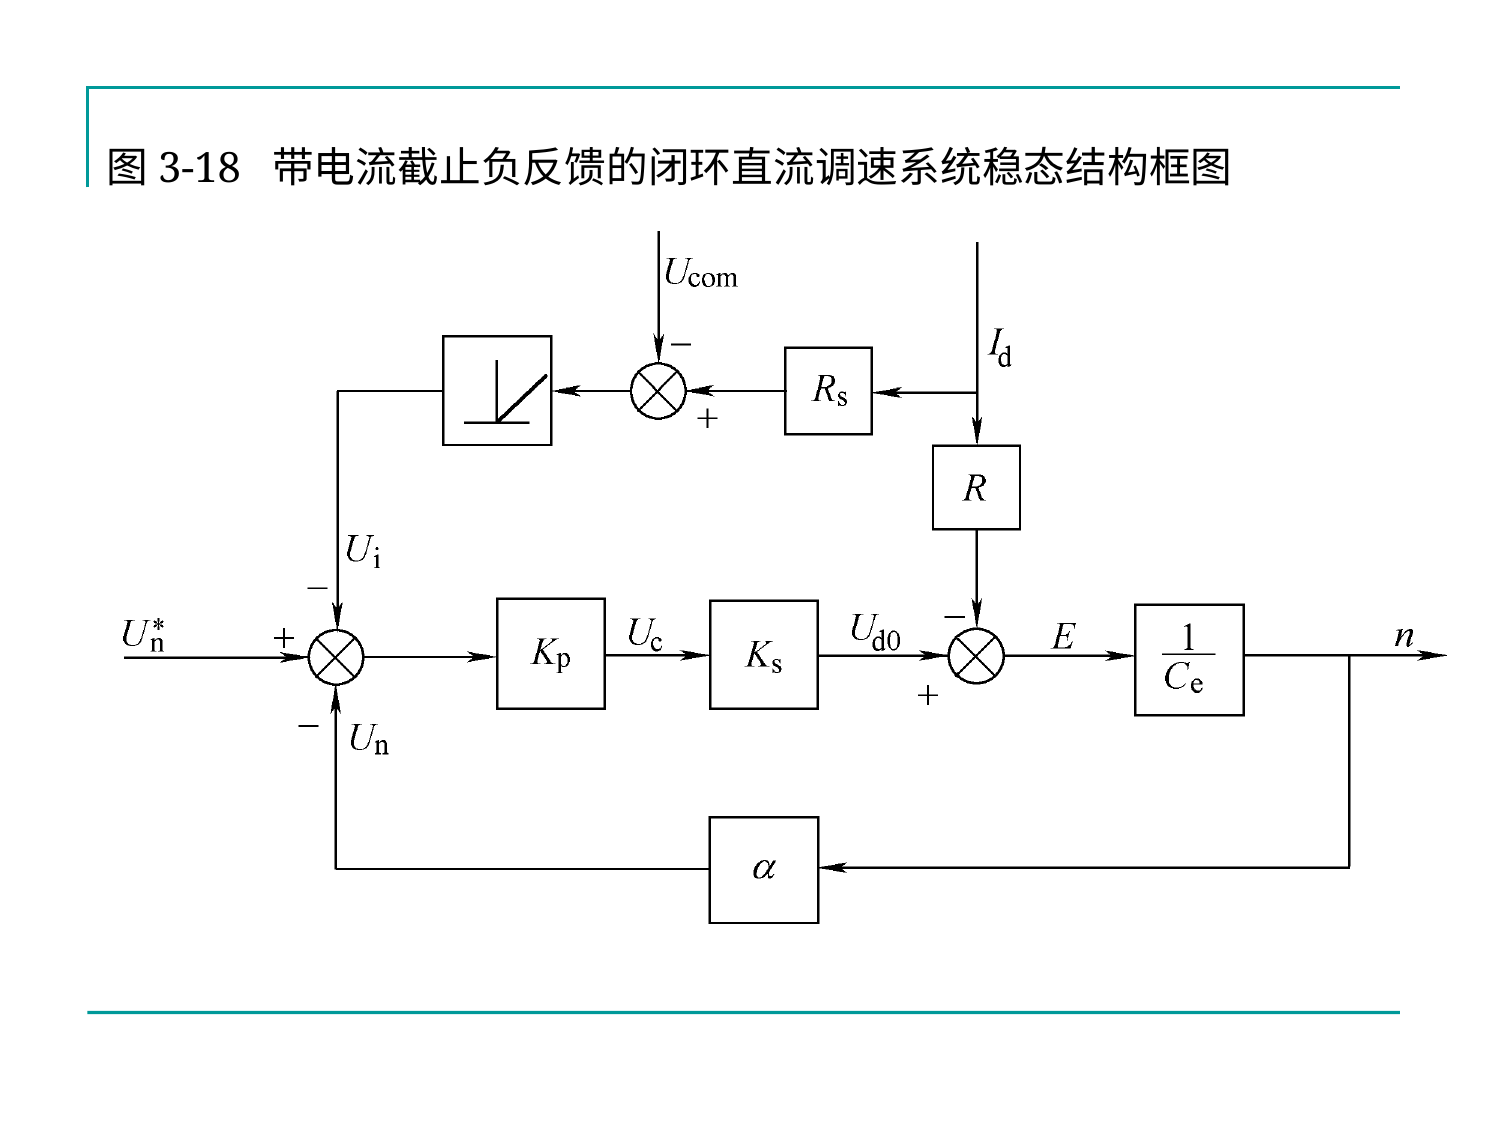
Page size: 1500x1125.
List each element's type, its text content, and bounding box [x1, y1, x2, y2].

picture [123, 231, 1447, 924]
text_box 图3-18 带电流截止负反馈的闭环直流调速系统稳态结构框图 [91, 133, 1248, 199]
